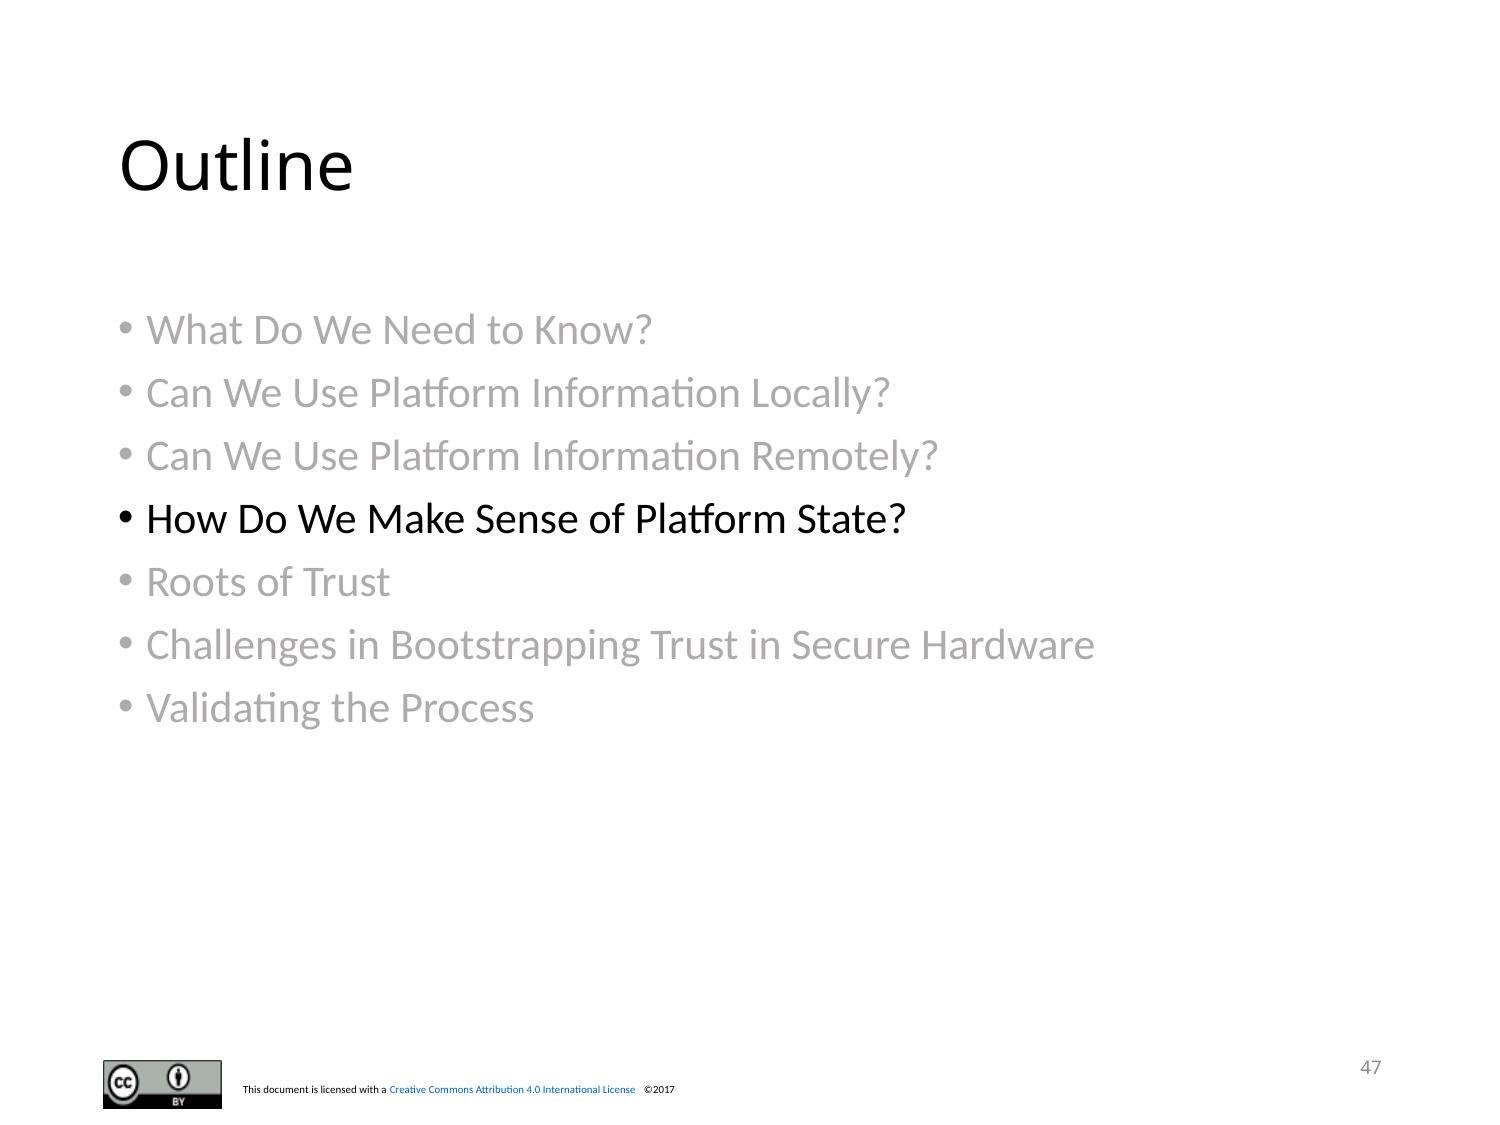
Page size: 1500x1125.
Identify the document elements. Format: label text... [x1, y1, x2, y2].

title Outline [103, 59, 1397, 278]
picture [103, 1060, 222, 1109]
list What Do We Need to Know? Can We Use Platform Information Locally? Can We Use Platform Information Remotely? How Do We Make Sense of Platform State? Roots of Trust Challenges in Bootstrapping Trust in Secure Hardware Validating the Process [103, 299, 1397, 1014]
slide_number 47 [1315, 1038, 1397, 1099]
